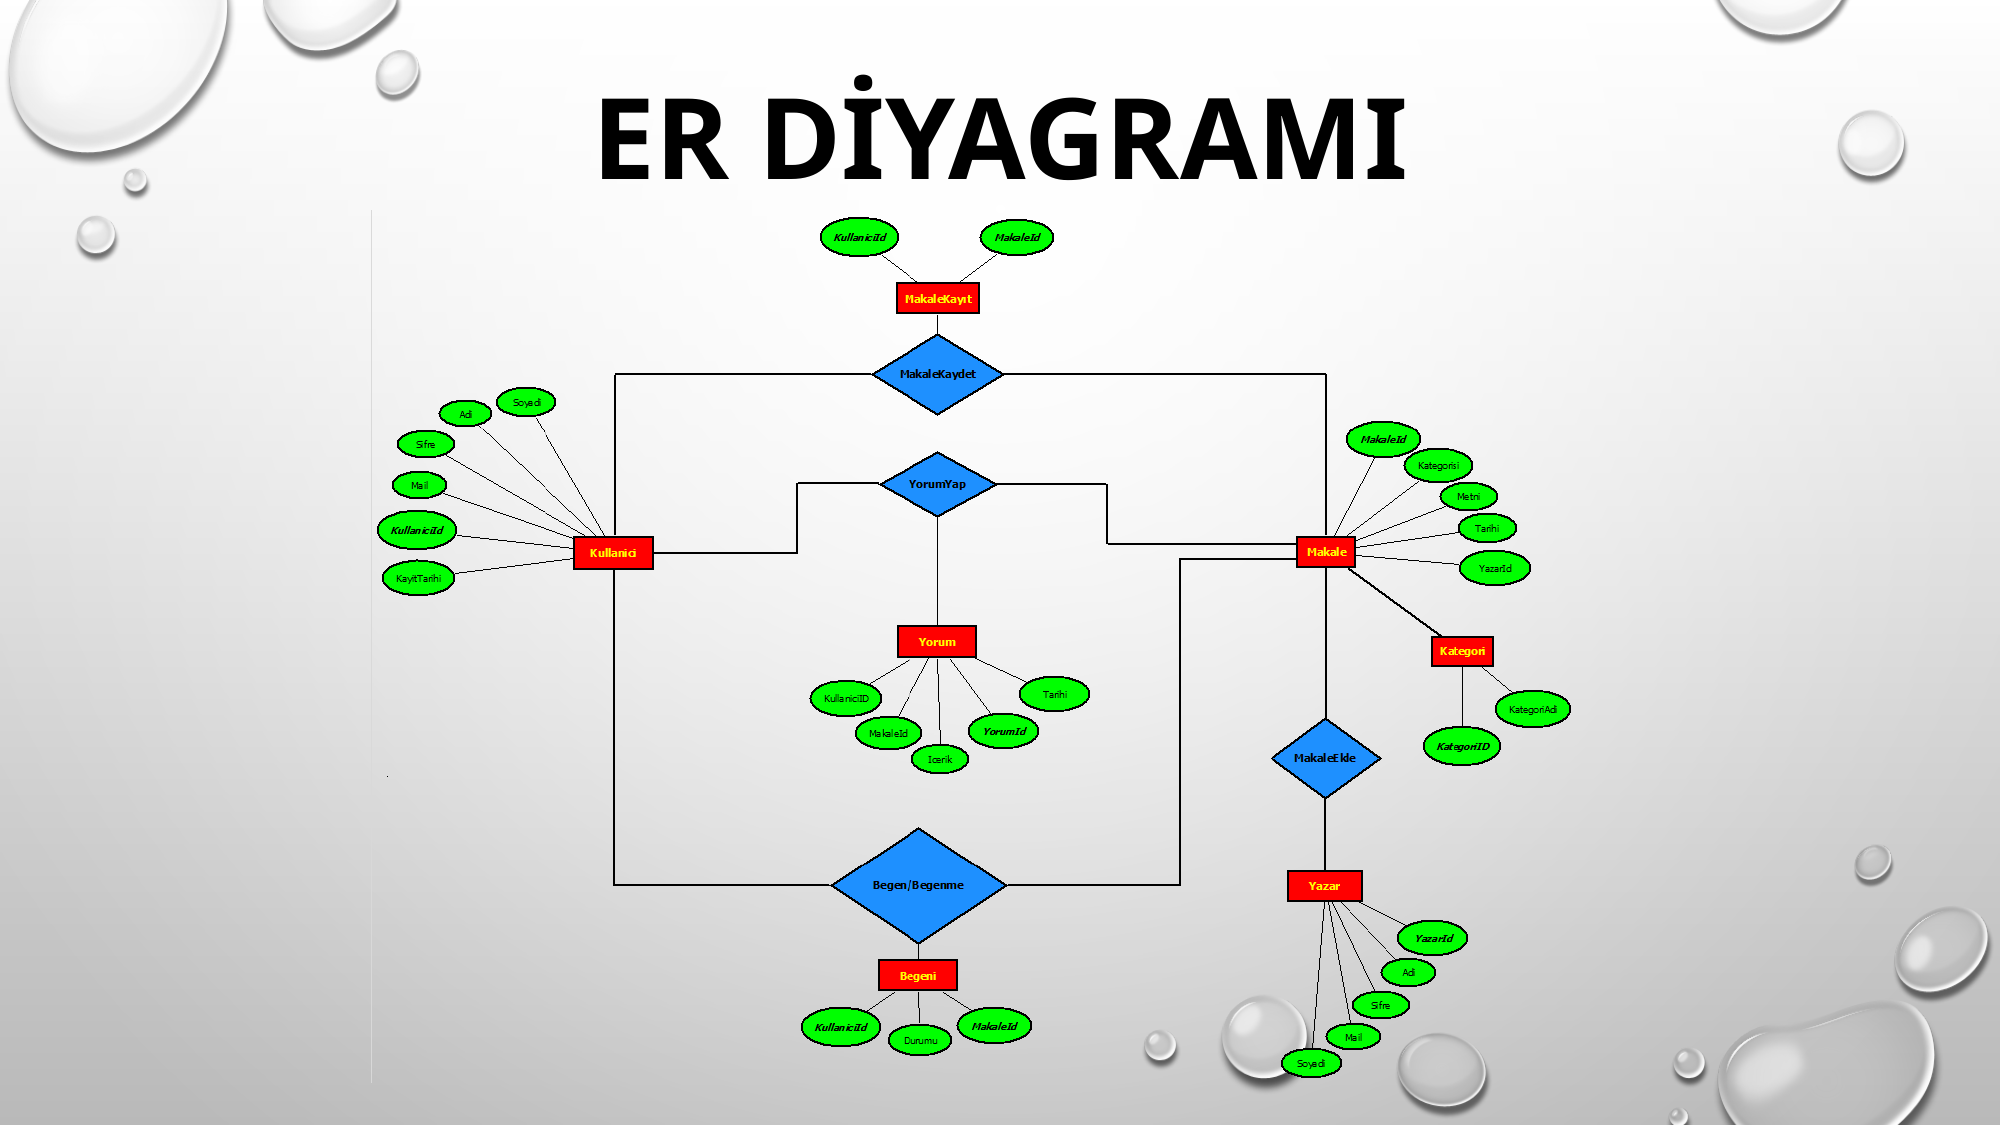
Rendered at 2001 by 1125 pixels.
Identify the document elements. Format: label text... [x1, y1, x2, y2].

text_box ER DİYAGRAMI [577, 59, 1423, 209]
picture [0, 0, 2000, 1125]
